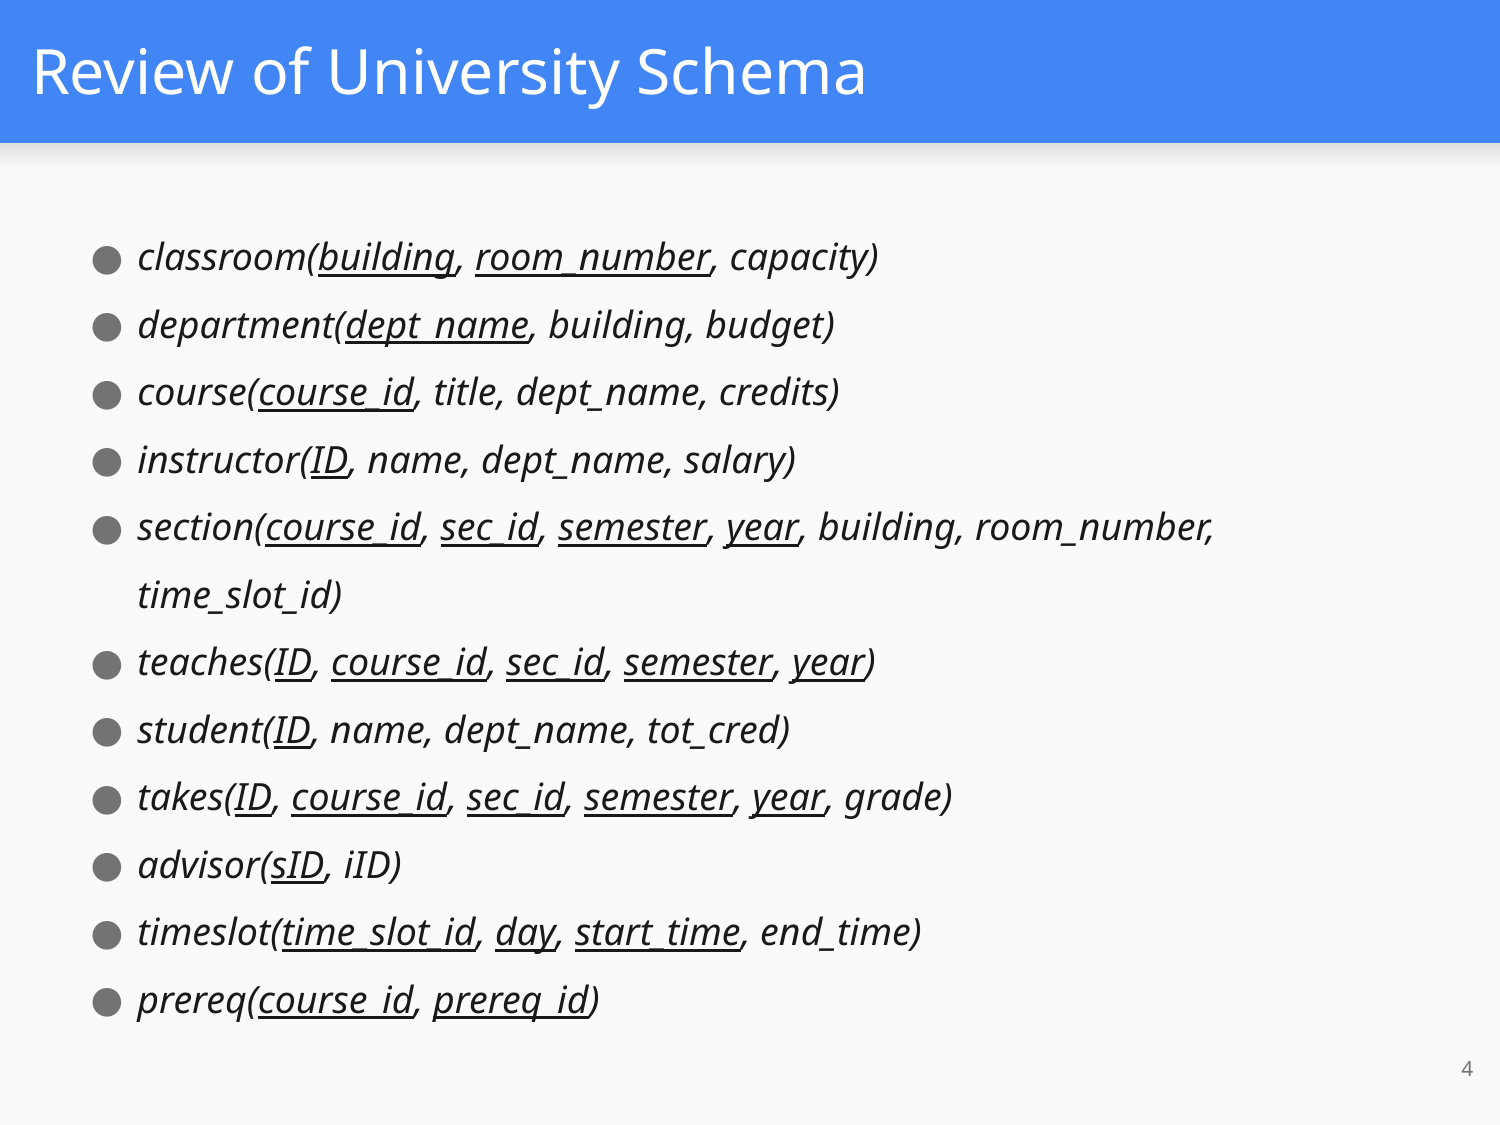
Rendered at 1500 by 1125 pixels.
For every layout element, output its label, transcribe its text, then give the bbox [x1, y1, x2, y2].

text_box classroom(building, room_number, capacity) department(dept_name, building, budget) course(course_id, title, dept_name, credits) instructor(ID, name, dept_name, salary) section(course_id, sec_id, semester, year, building, room_number, time_slot_id) teaches(ID, course_id, sec_id, semester, year) student(ID, name, dept_name, tot_cred) takes(ID, course_id, sec_id, semester, year, grade) advisor(sID, iID) timeslot(time_slot_id, day, start_time, end_time) prereq(course_id, prereq_id) [75, 195, 1425, 1114]
title Review of University Schema [16, 3, 1464, 136]
slide_number 4 [1425, 1027, 1489, 1114]
